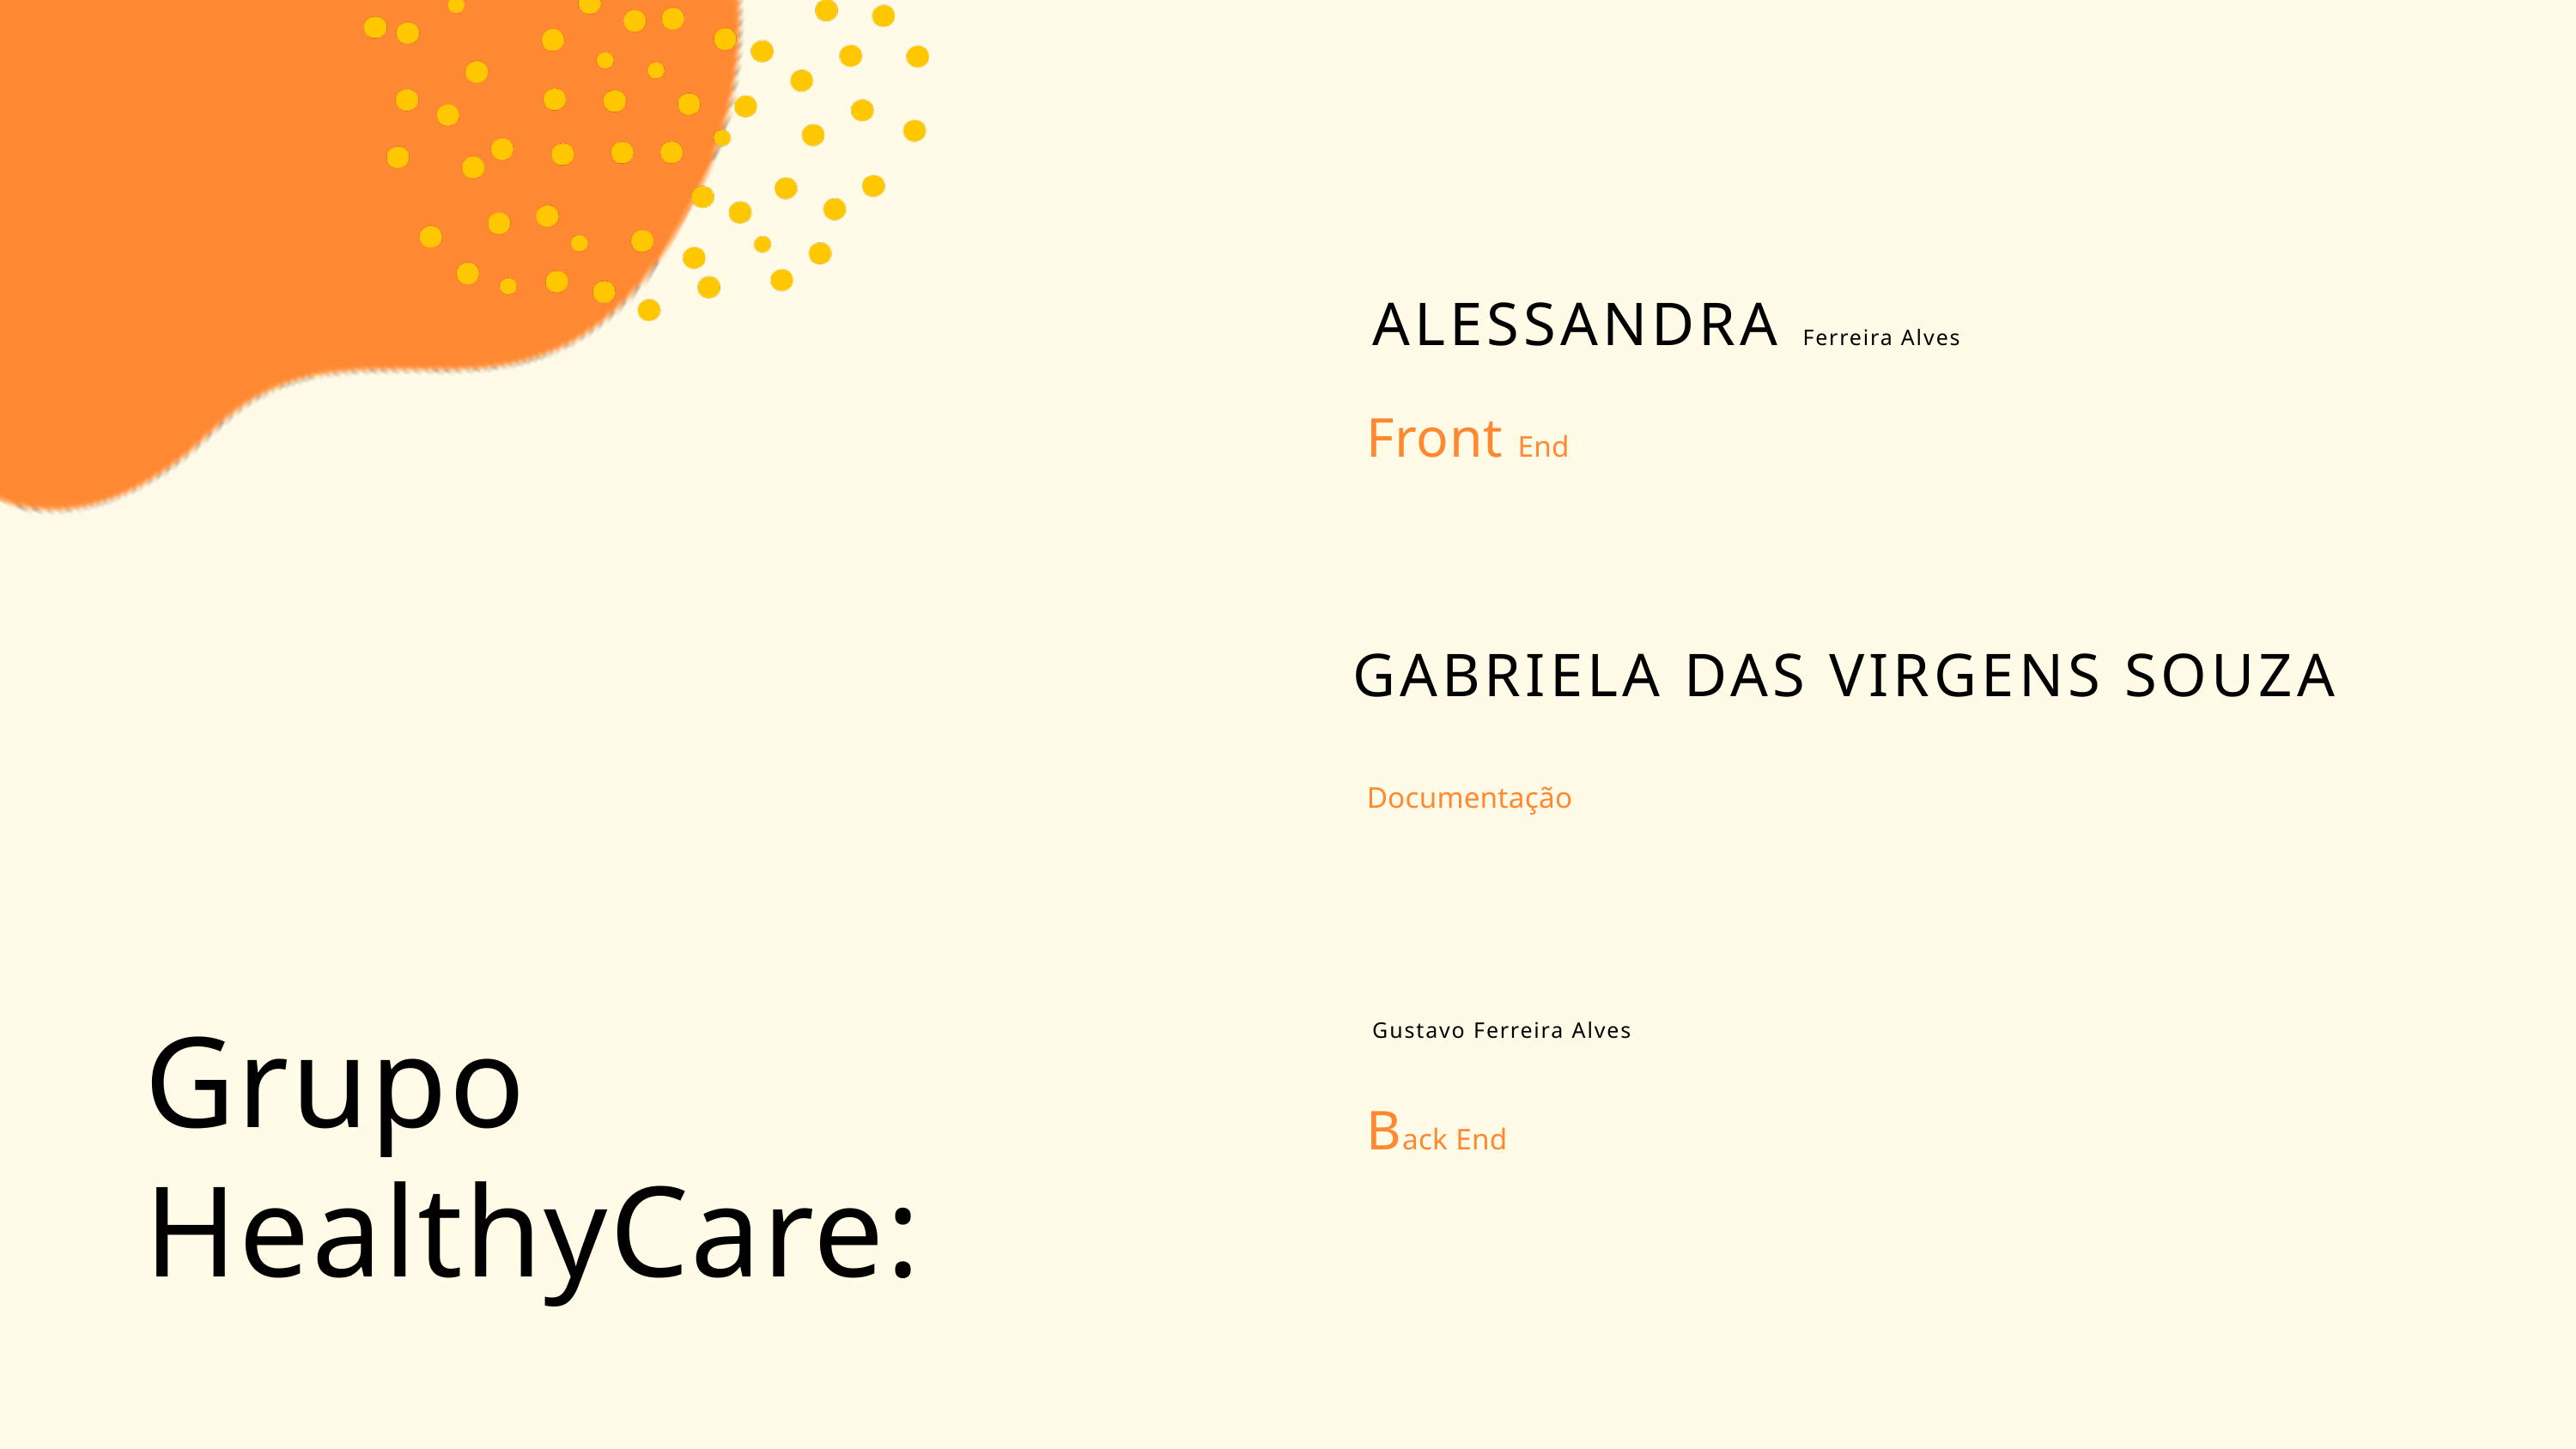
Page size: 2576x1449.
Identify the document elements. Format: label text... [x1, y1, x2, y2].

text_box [1352, 634, 2564, 814]
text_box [1352, 977, 2576, 1155]
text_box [1352, 284, 2576, 463]
text_box Grupo HealthyCare: [144, 1002, 1057, 1303]
picture [0, 0, 929, 721]
